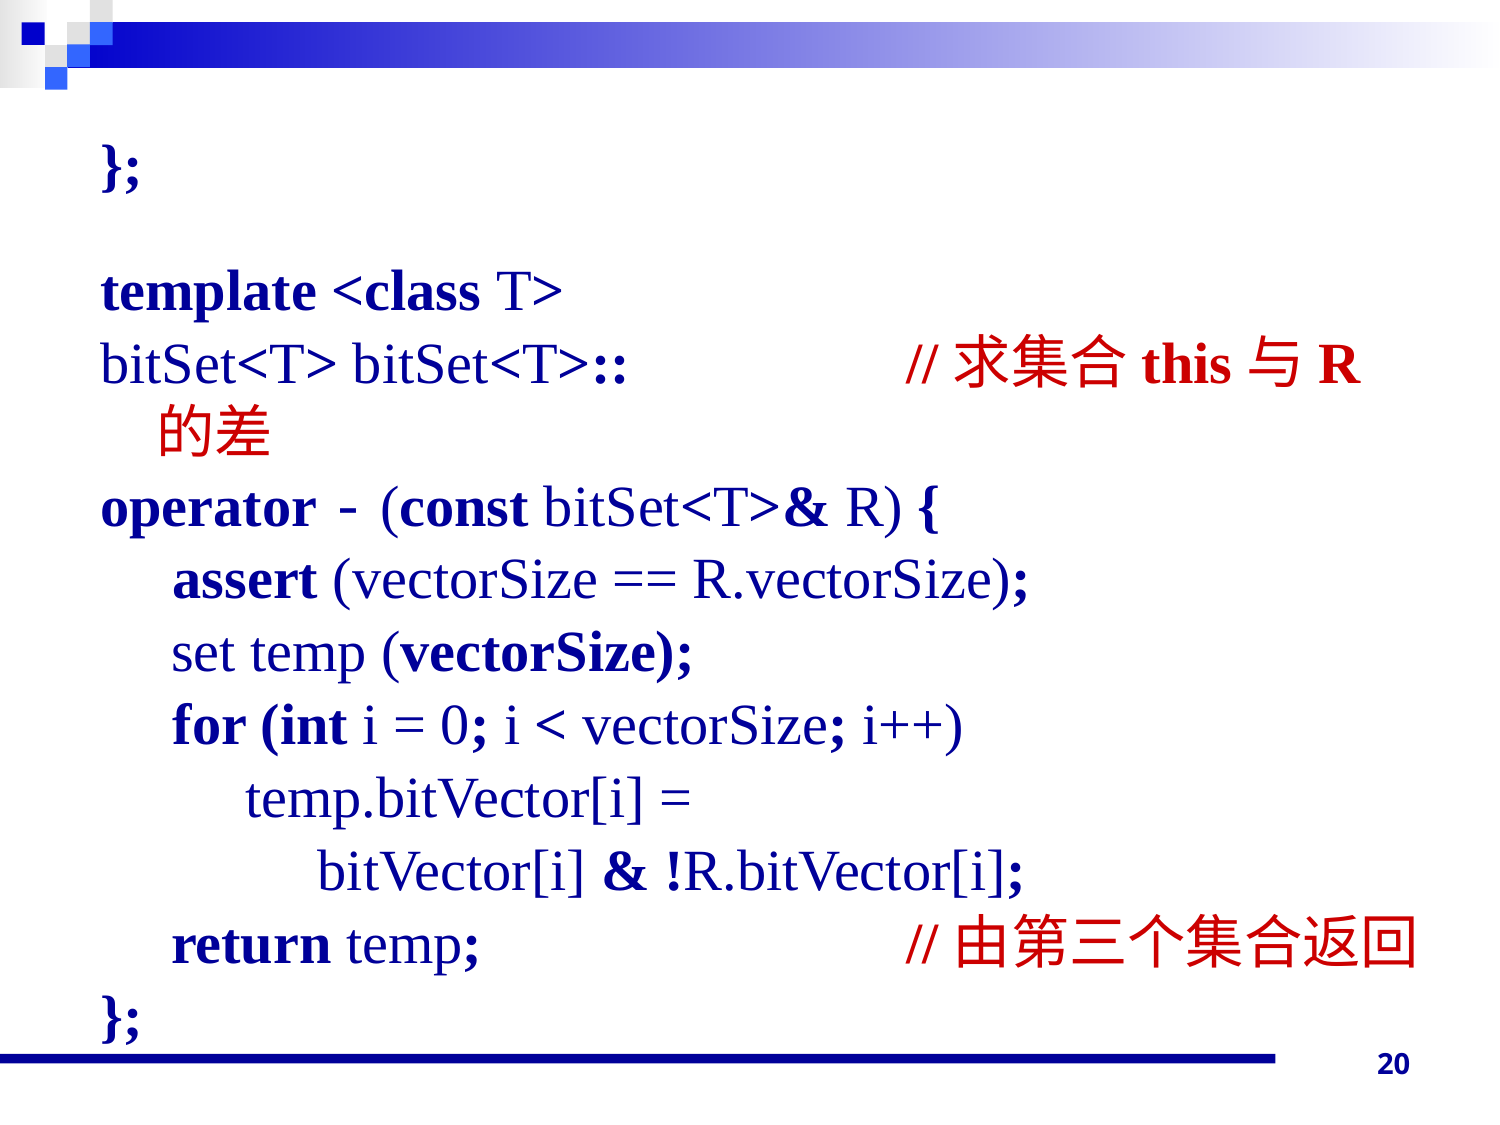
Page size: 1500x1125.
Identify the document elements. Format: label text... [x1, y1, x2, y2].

slide_number 169 [694, 22, 698, 67]
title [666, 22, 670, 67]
slide_number 20 [1074, 1059, 1425, 1093]
list }; template <class T> bitSet<T> bitSet<T>:: //求集合this与R的差 operator - (const bitSet<T>& R) { assert (vectorSize == R.vectorSize); set temp (vectorSize); for (int i = 0; i < vectorSize; i++) temp.bitVector[i] = bitVector[i] & !R.bitVector[i]; return temp; //由第三个集合返回 }; [85, 119, 1436, 1059]
